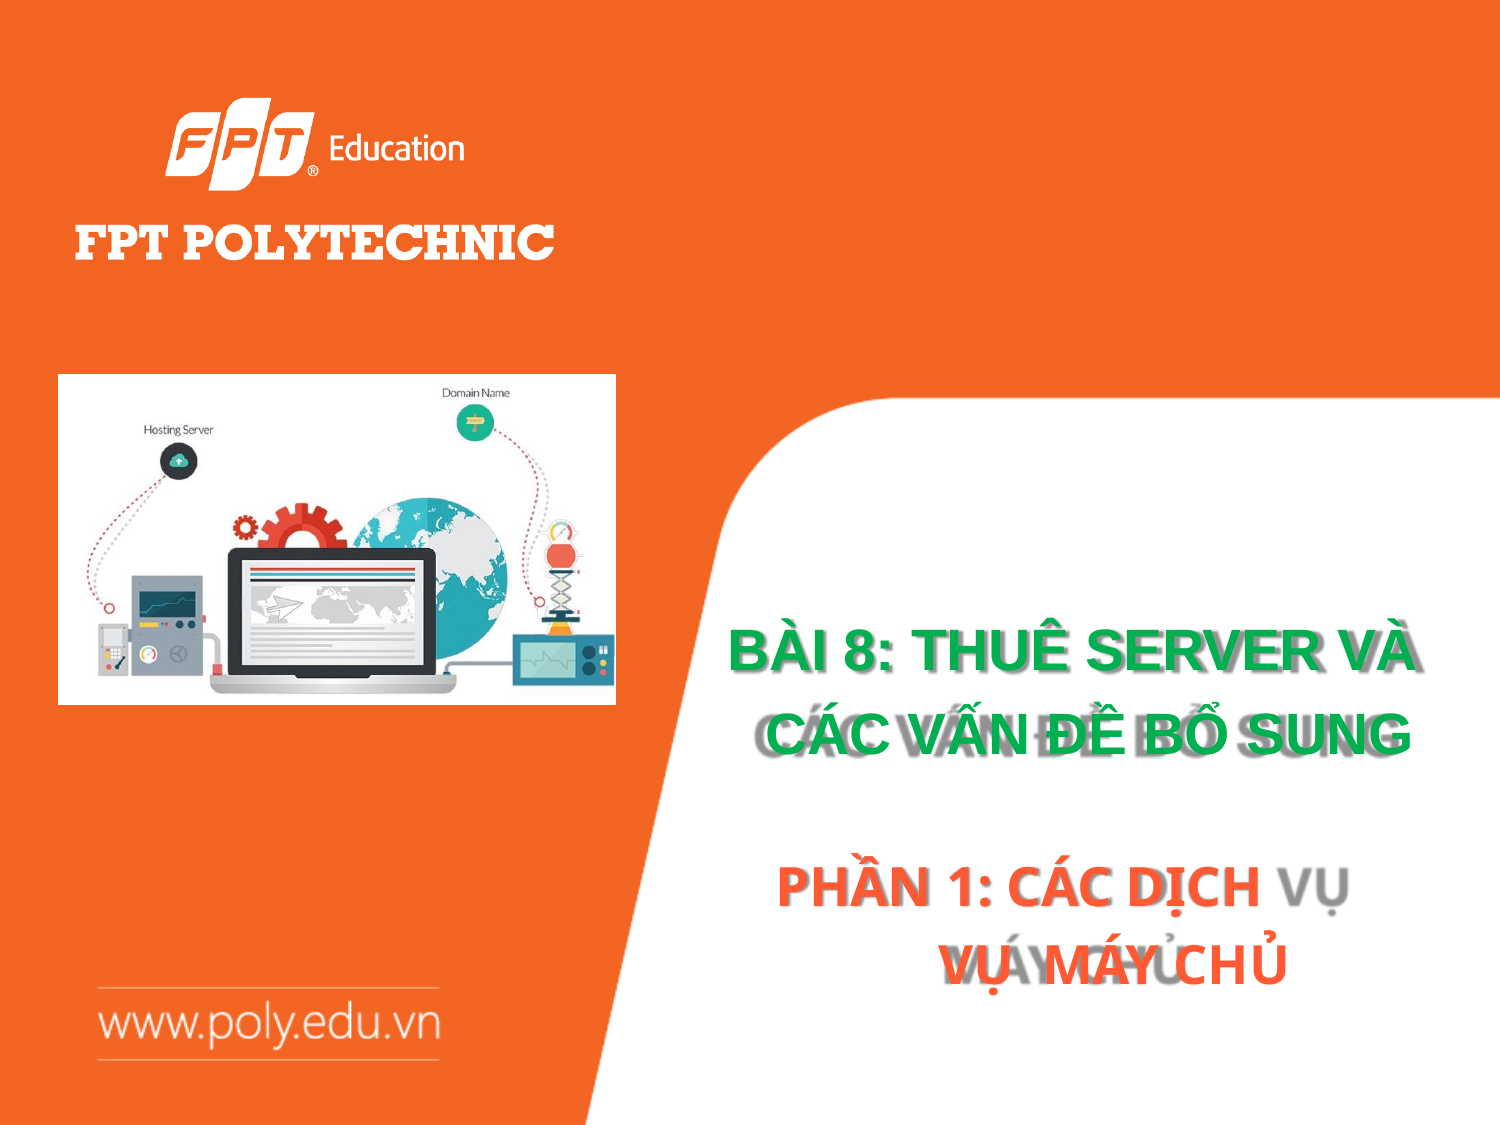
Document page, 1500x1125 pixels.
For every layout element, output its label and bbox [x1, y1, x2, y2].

text_box [0, 0, 1500, 1125]
